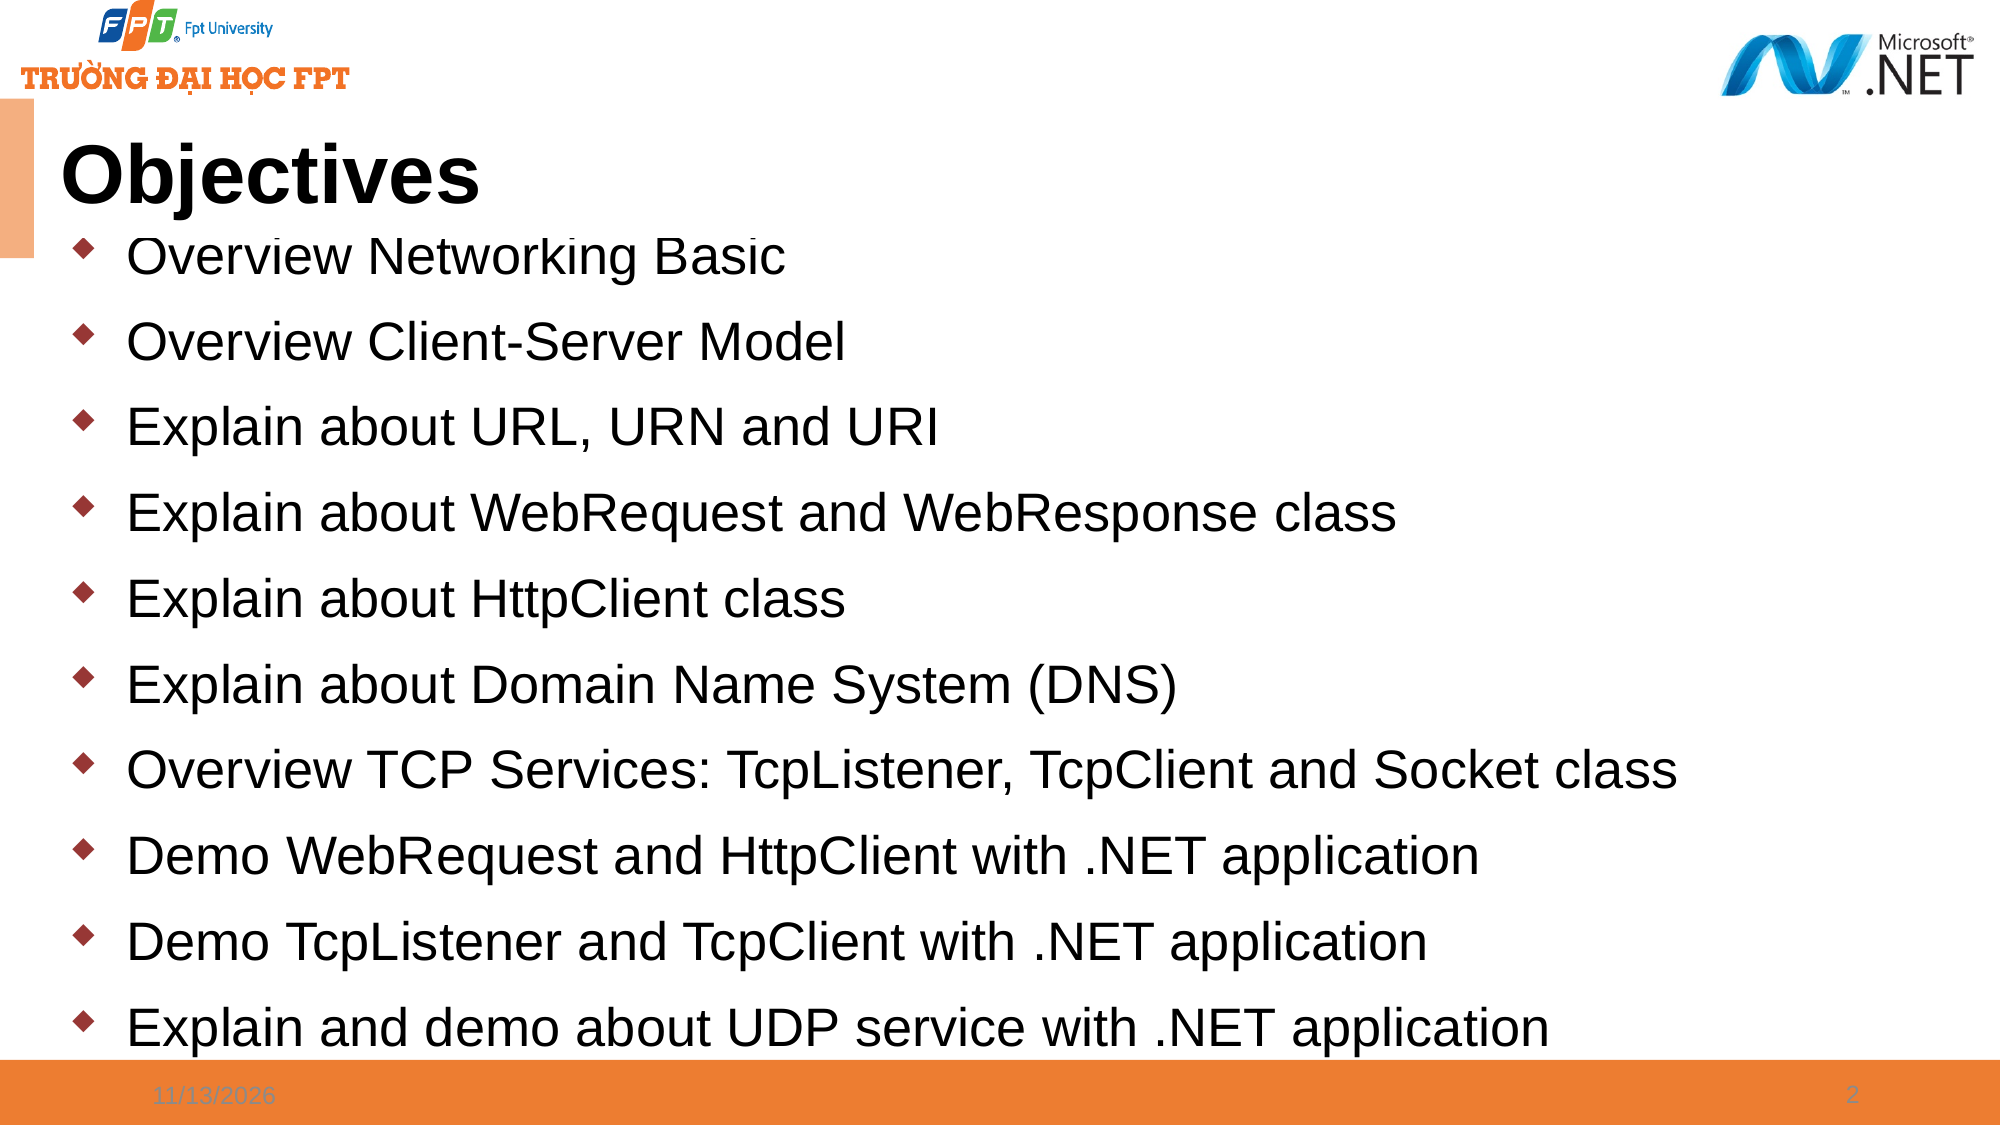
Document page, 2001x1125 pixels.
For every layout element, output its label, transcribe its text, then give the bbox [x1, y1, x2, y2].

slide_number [137, 1064, 588, 1124]
title Objectives [45, 115, 1819, 238]
picture [1685, 0, 2001, 129]
slide_number 2 [1424, 1063, 1875, 1123]
list Overview Networking Basic Overview Client-Server Model Explain about URL, URN and URI Explain about WebRequest and WebResponse class Explain about HttpClient class Explain about Domain Name System (DNS) Overview TCP Services: TcpListener, TcpClient and Socket class Demo WebRequest and HttpClient with .NET application Demo TcpListener and TcpClient with .NET application Explain and demo about UDP service with .NET application [55, 212, 1912, 1060]
